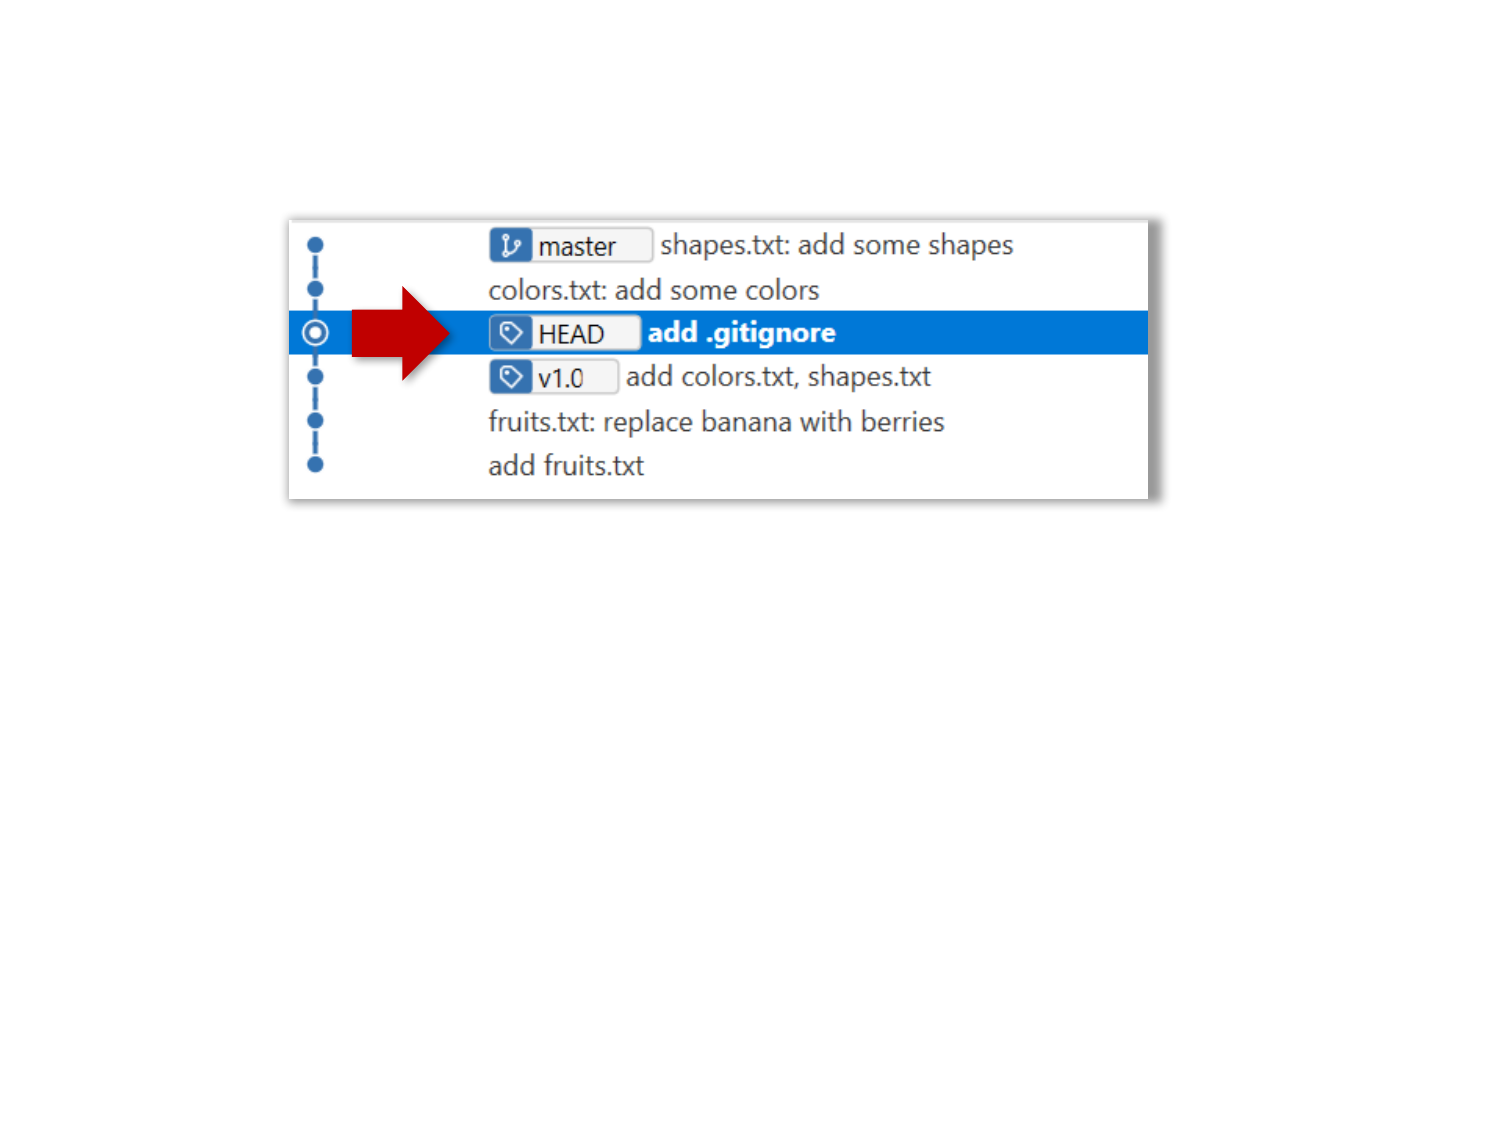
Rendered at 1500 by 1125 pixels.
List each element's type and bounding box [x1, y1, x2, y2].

picture [288, 220, 1148, 499]
